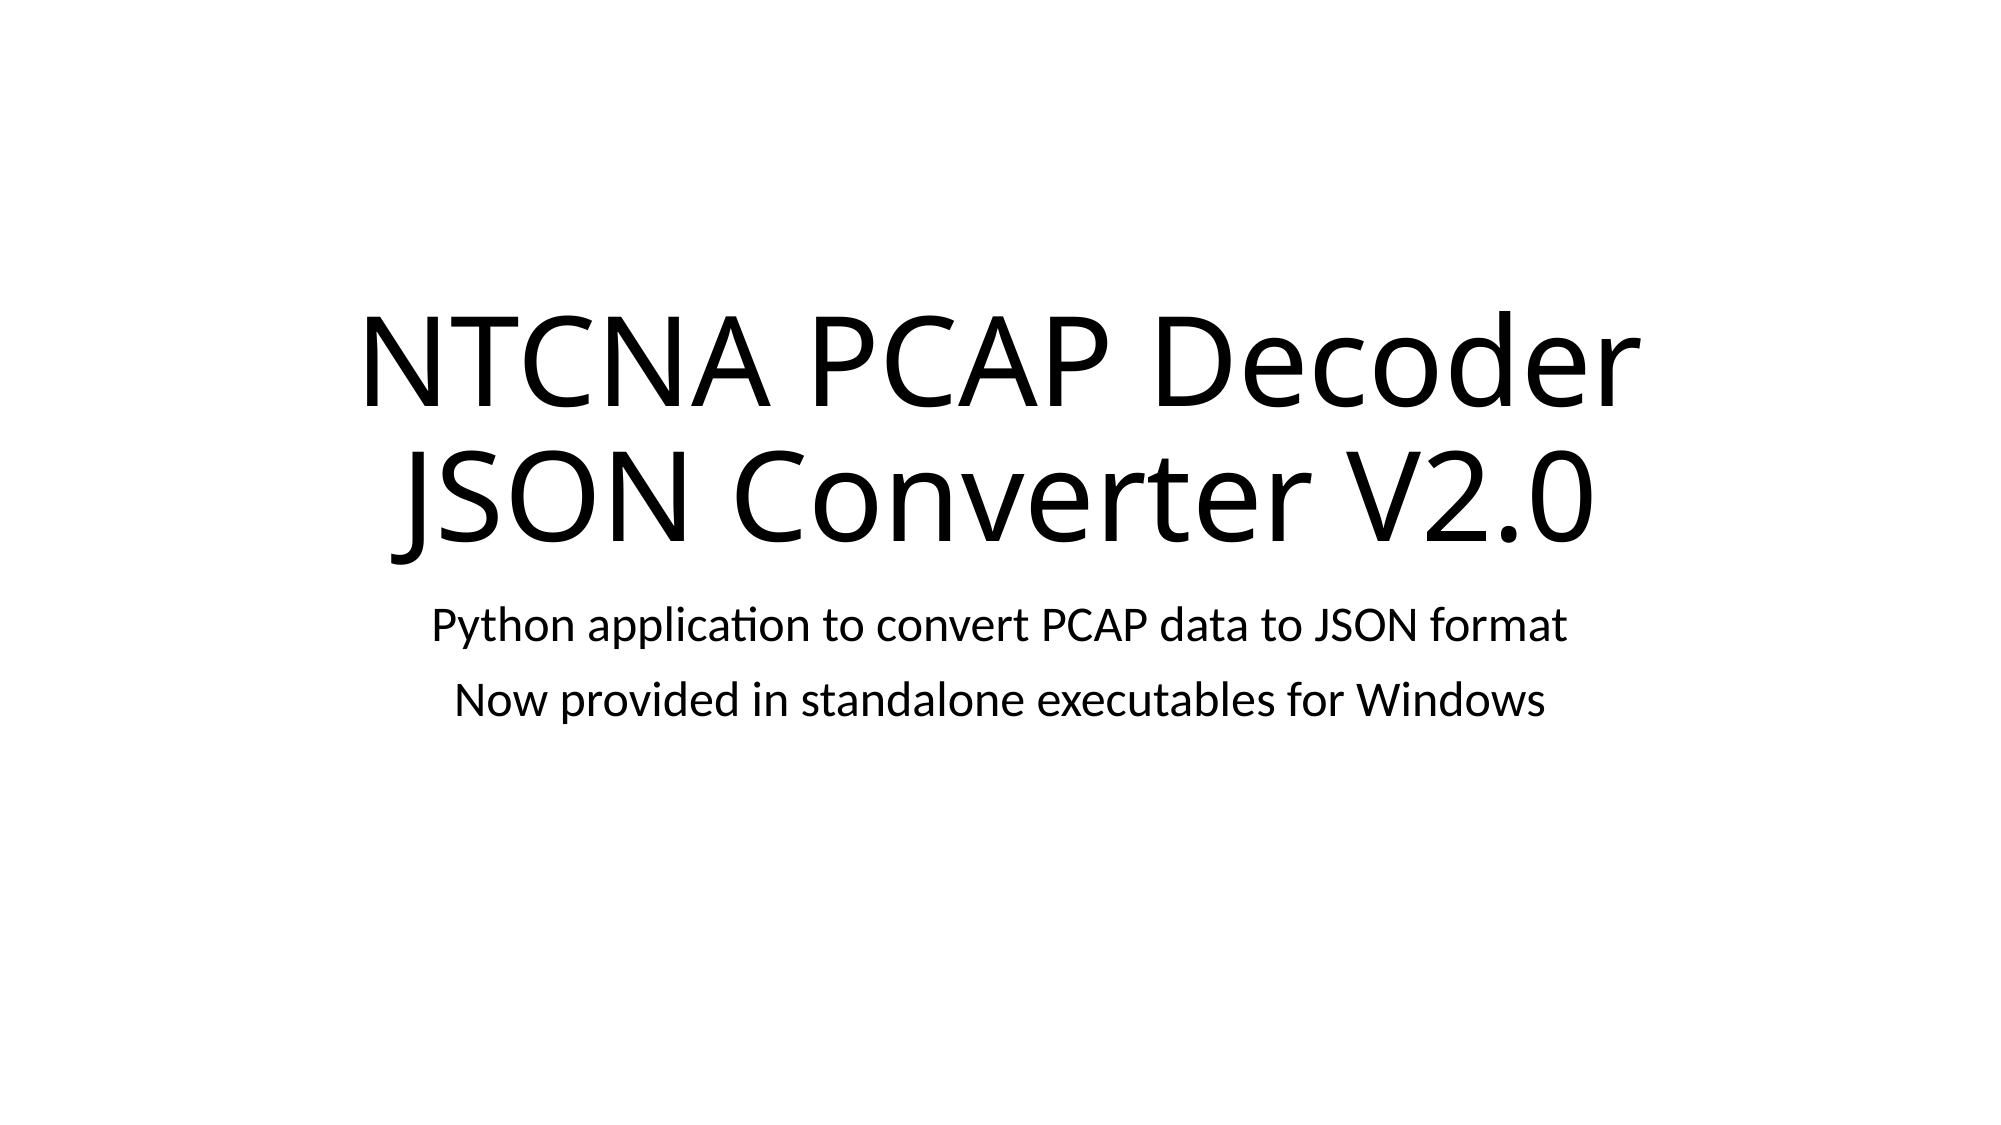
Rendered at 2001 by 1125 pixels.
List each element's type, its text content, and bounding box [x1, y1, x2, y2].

subtitle Python application to convert PCAP data to JSON format Now provided in standalone executables for Windows [249, 590, 1750, 863]
title NTCNA PCAP Decoder JSON Converter V2.0 [249, 184, 1750, 576]
